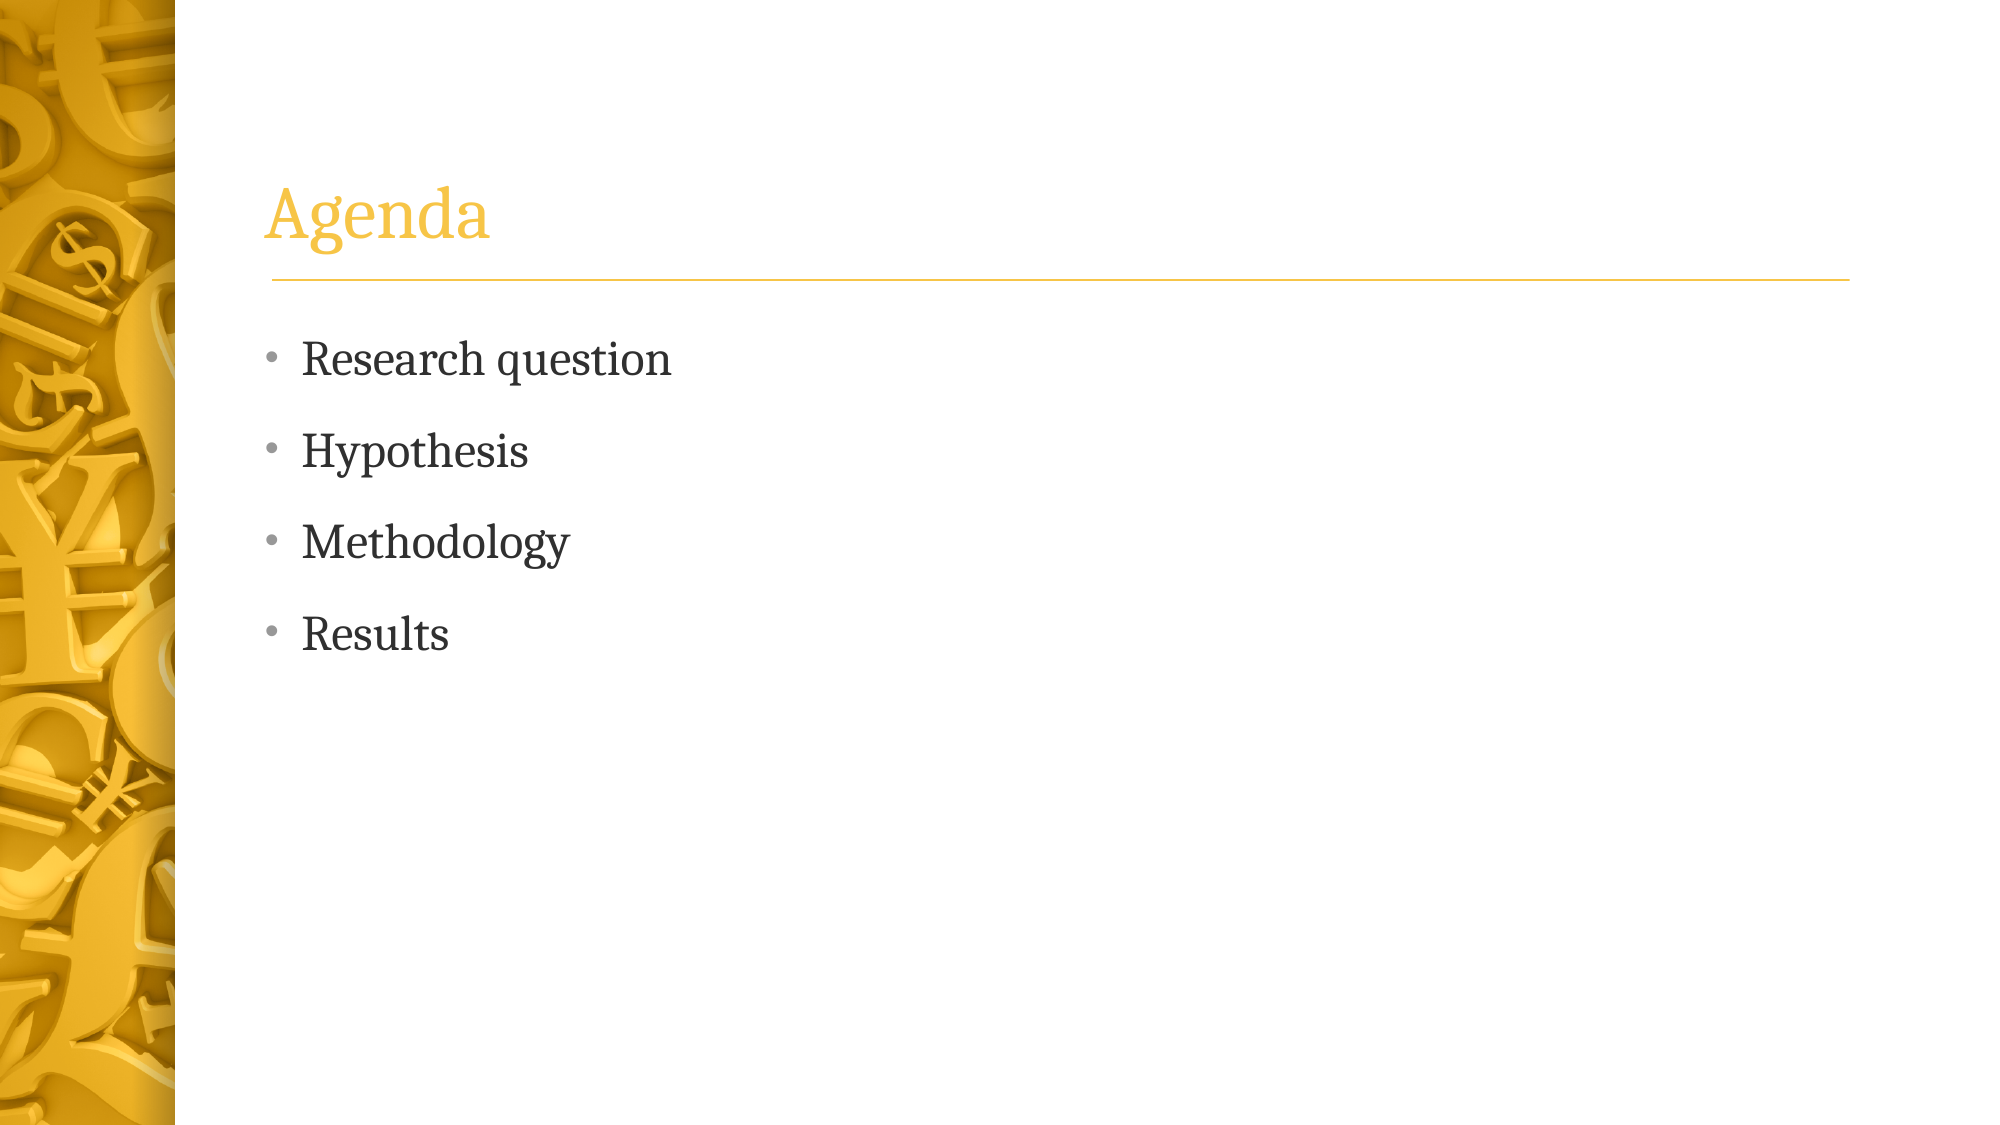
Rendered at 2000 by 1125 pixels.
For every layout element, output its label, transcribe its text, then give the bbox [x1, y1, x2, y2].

list Research question Hypothesis Methodology Results [249, 324, 1863, 1012]
title Agenda [249, 62, 1863, 263]
picture [0, 0, 175, 1125]
